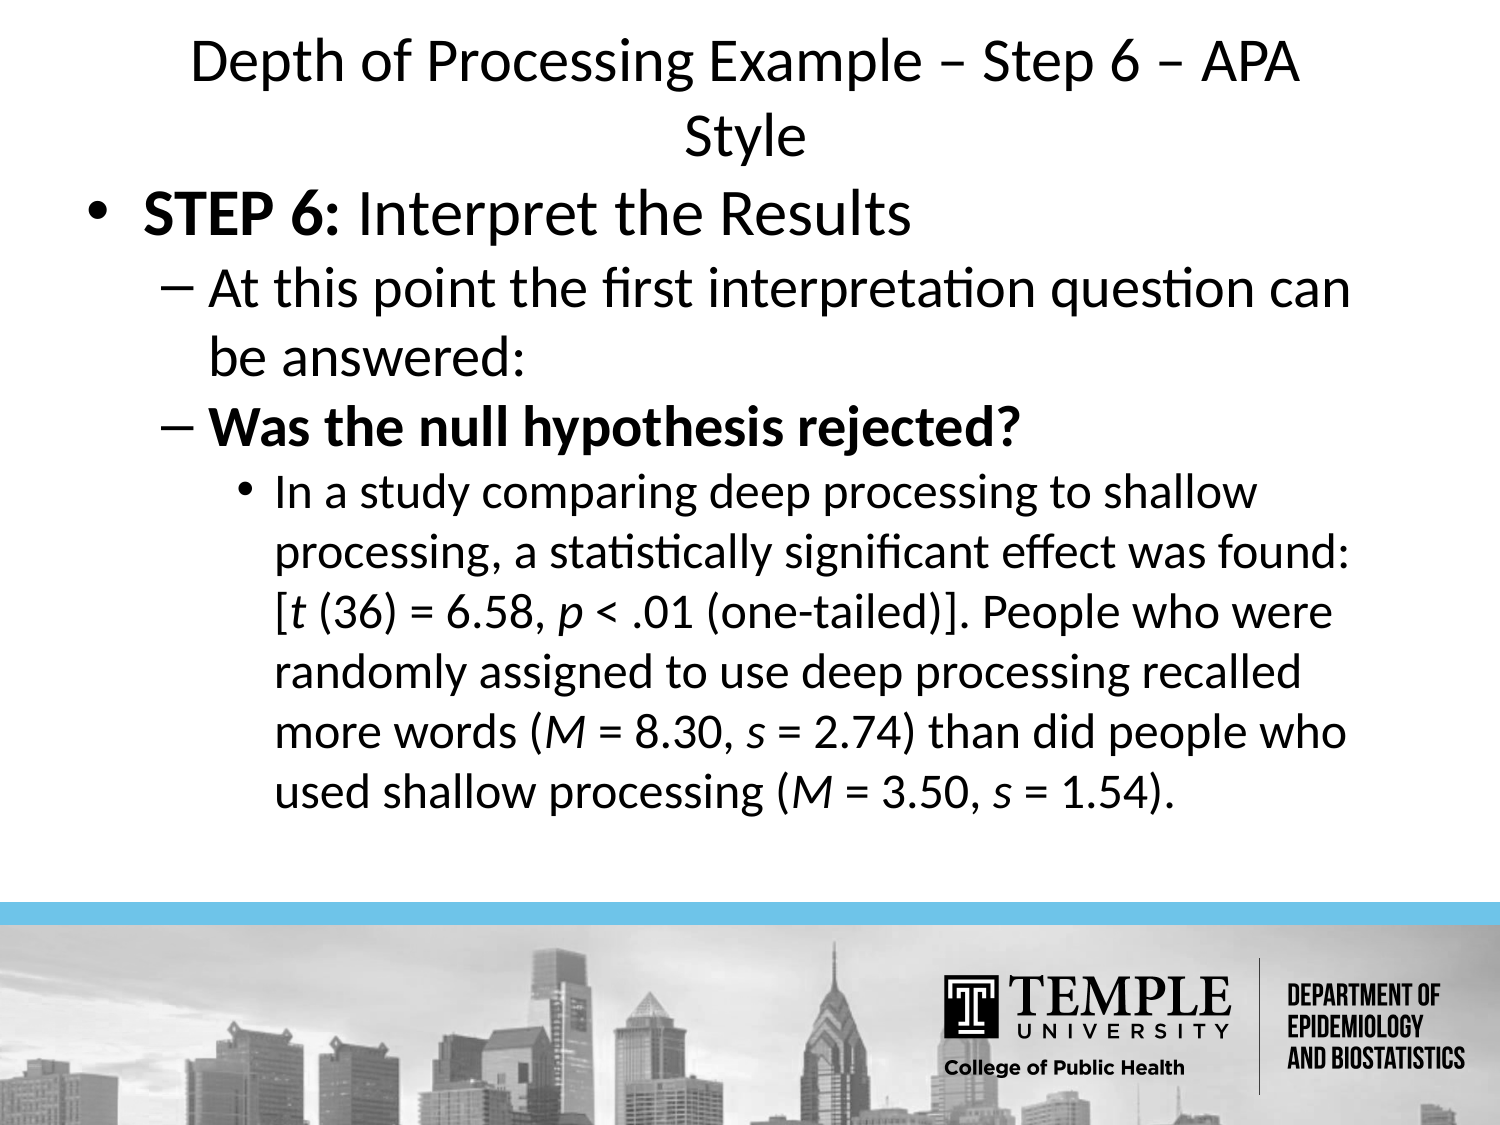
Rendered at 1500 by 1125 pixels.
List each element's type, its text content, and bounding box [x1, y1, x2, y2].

picture [0, 902, 1500, 1125]
list STEP 6: Interpret the Results At this point the first interpretation question can be answered: Was the null hypothesis rejected? In a study comparing deep processing to shallow processing, a statistically significant effect was found: [t (36) = 6.58, p < .01 (one-tailed)]. People who were randomly assigned to use deep processing recalled more words (M = 8.30, s = 2.74) than did people who used shallow processing (M = 3.50, s = 1.54). [71, 161, 1387, 901]
title Depth of Processing Example – Step 6 – APA Style [106, 53, 1387, 136]
